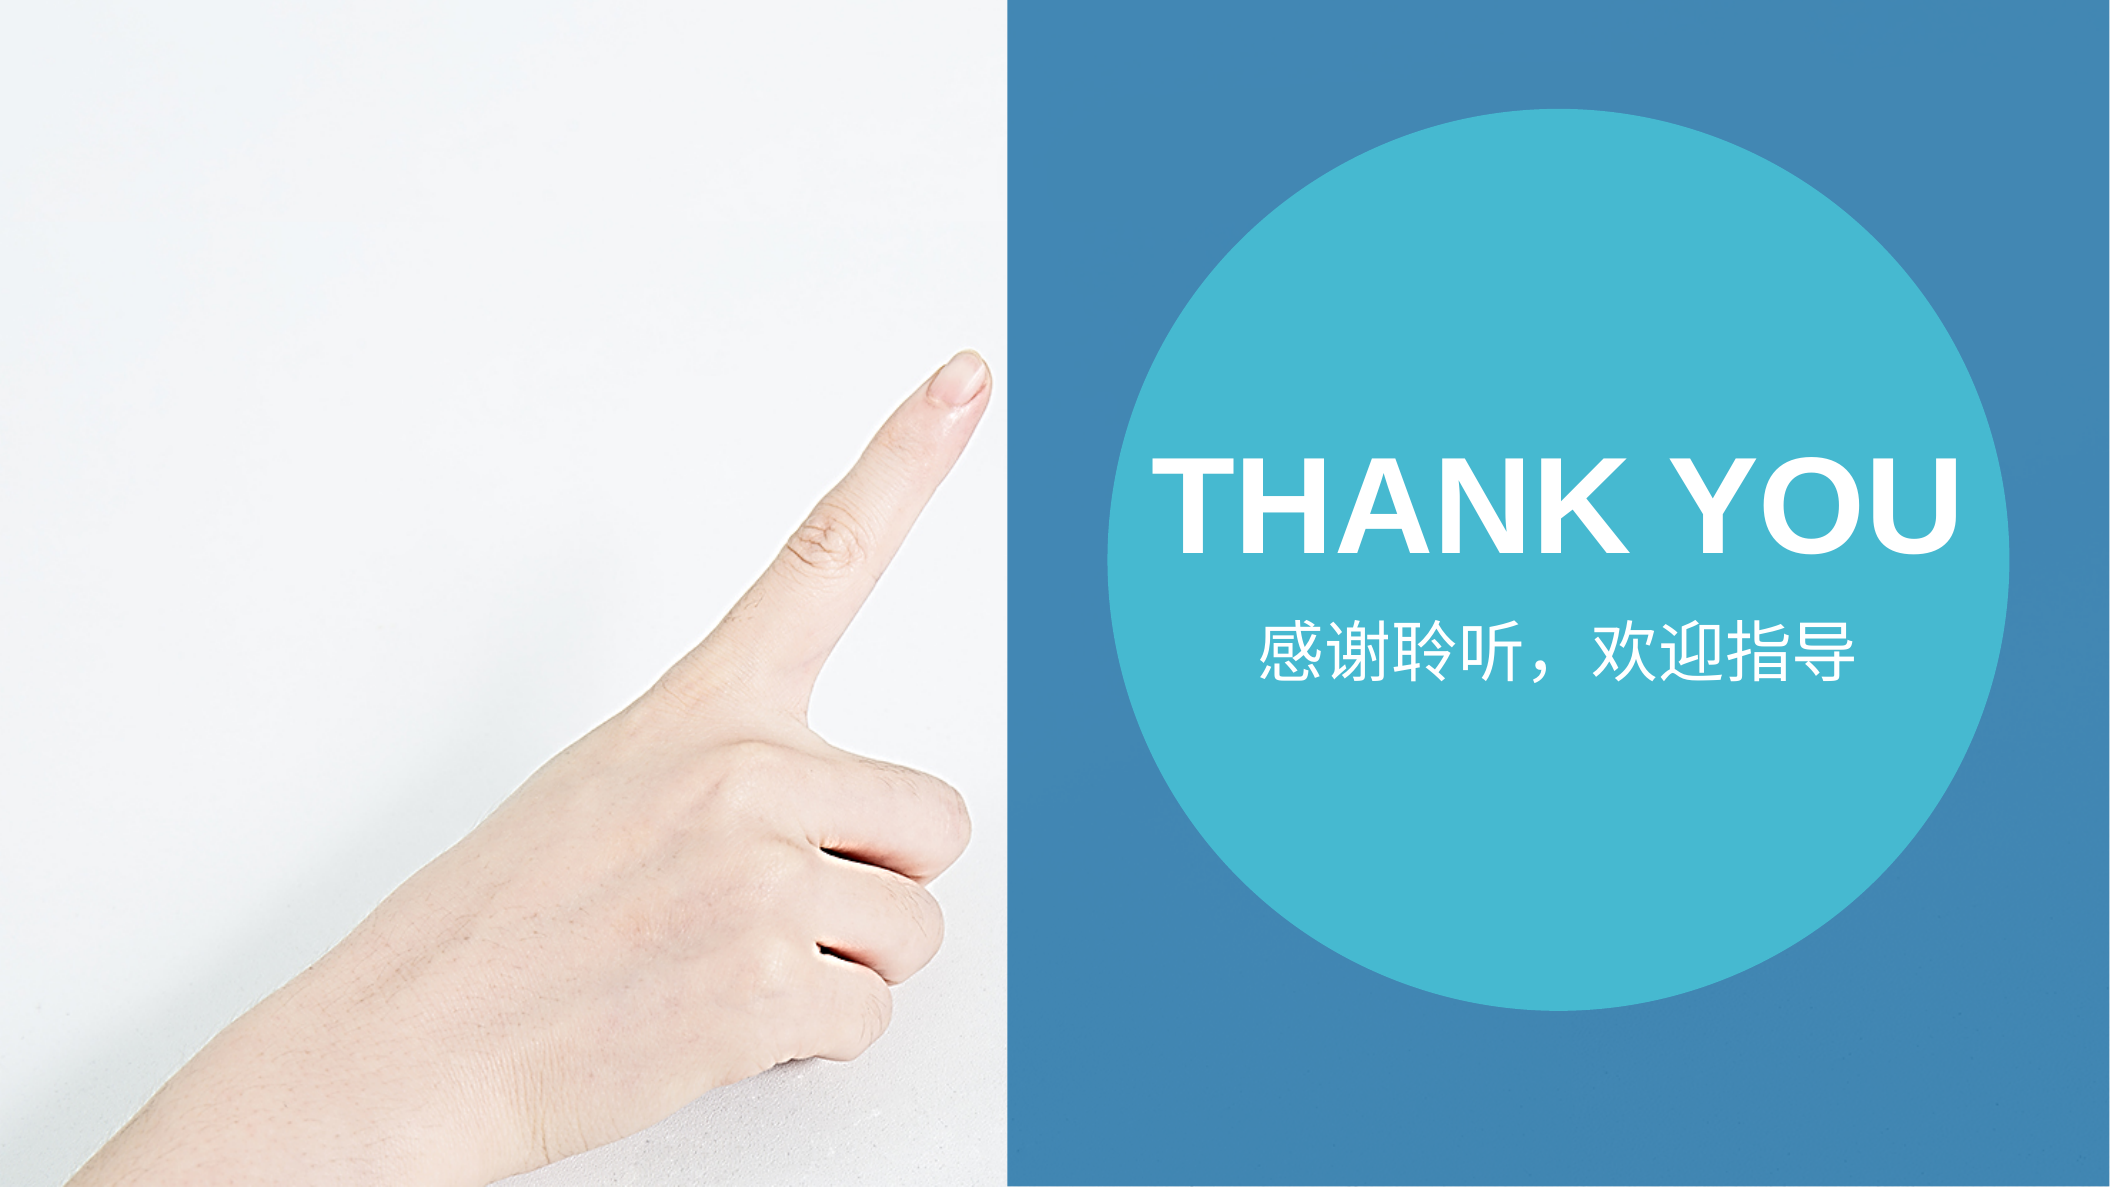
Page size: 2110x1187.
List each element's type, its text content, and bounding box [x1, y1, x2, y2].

text_box 感谢聆听，欢迎指导 [1198, 610, 1919, 691]
text_box [1129, 107, 1987, 416]
text_box [1006, 0, 2110, 1187]
text_box THANK YOU [1129, 416, 1988, 582]
text_box [1106, 418, 2011, 1012]
text_box [0, 0, 1006, 1187]
